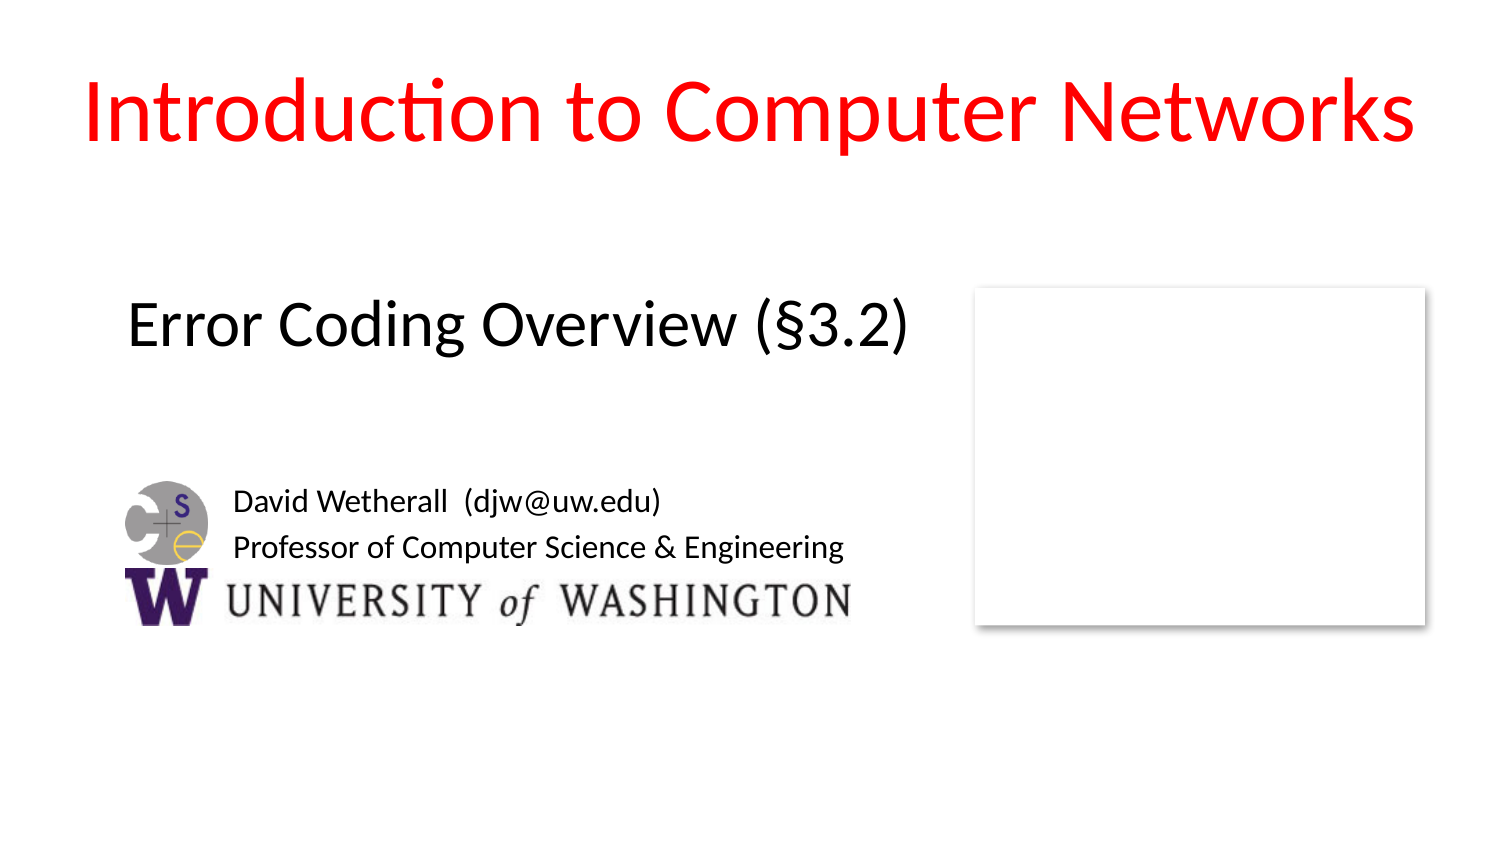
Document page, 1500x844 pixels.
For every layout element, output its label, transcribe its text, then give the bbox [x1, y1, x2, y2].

picture [125, 522, 208, 565]
list Error Coding Overview (§3.2) [112, 271, 975, 522]
picture [125, 568, 851, 626]
